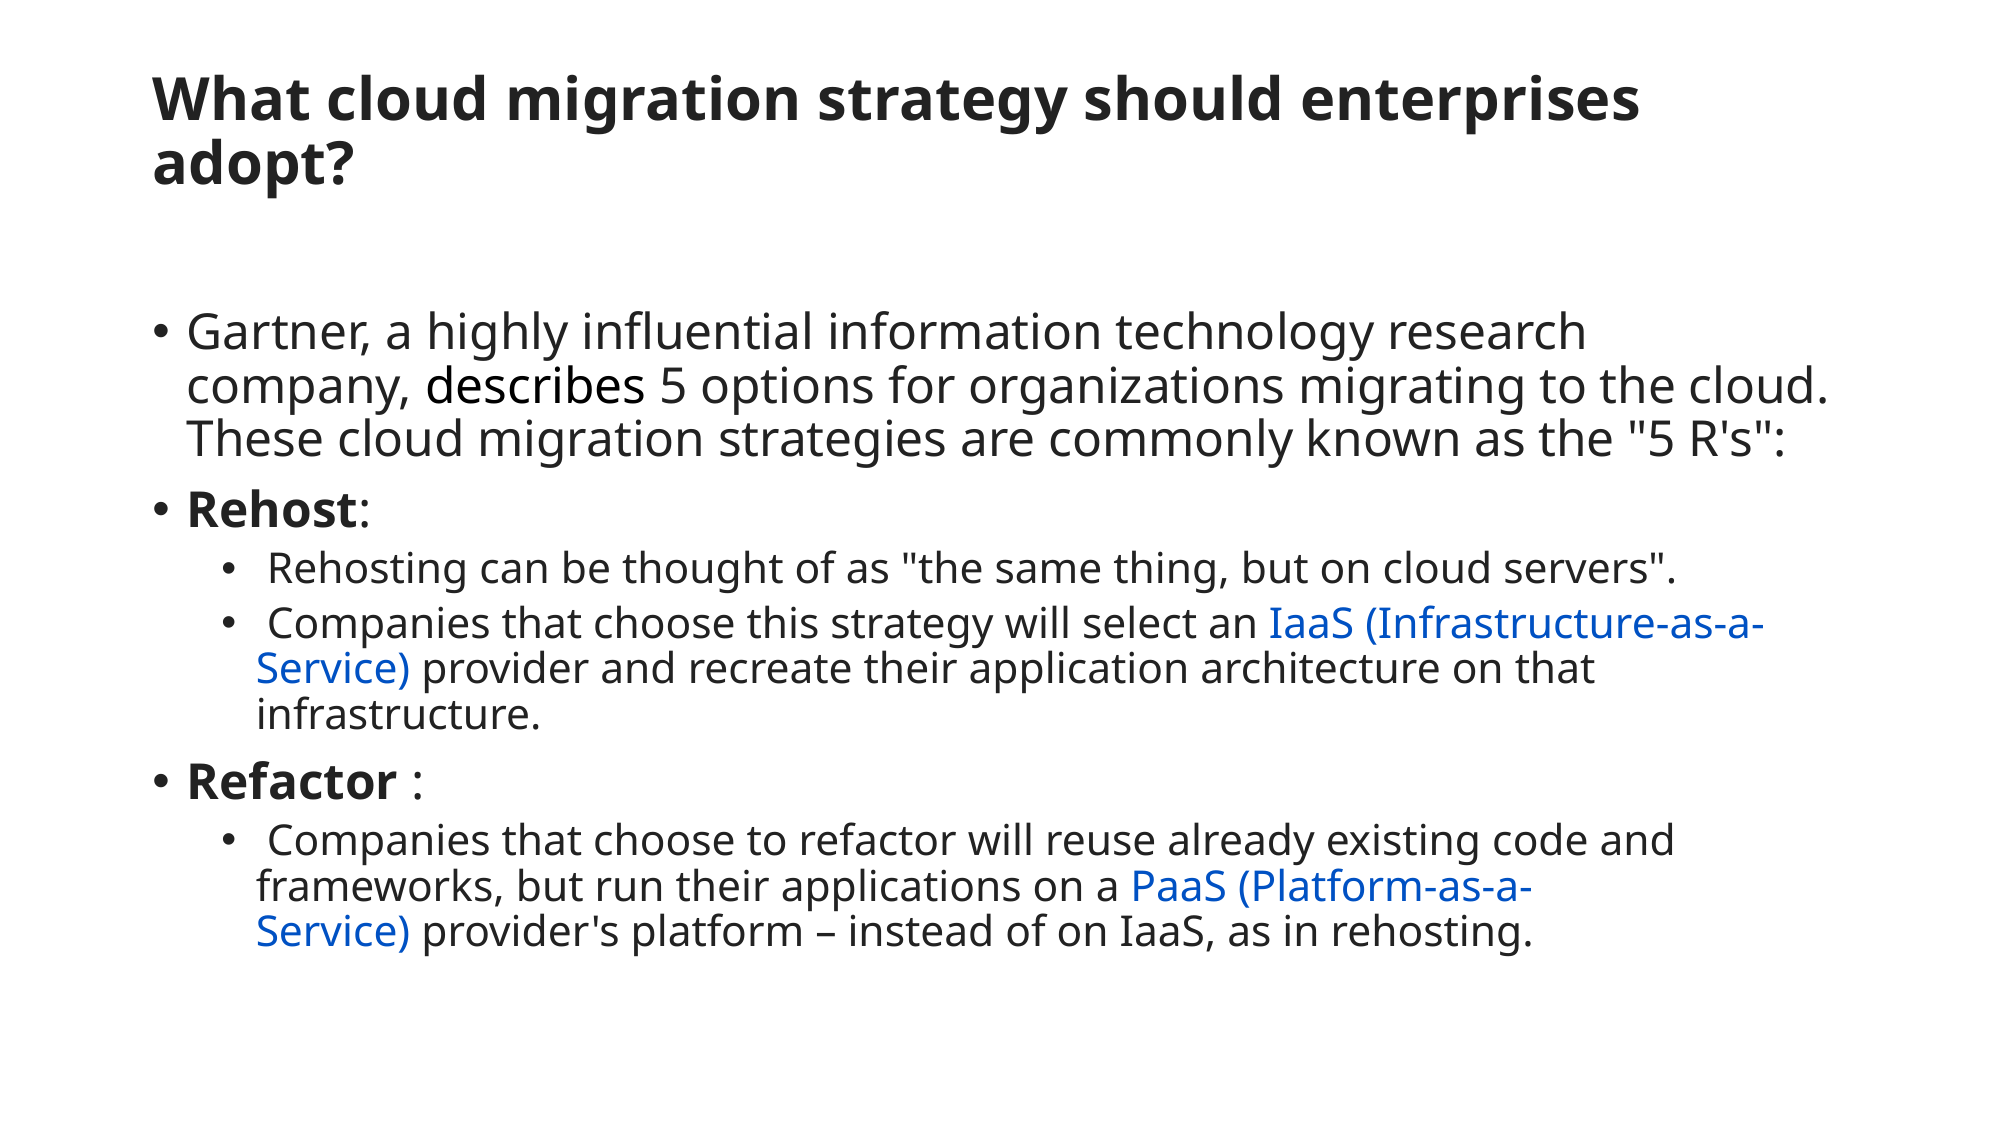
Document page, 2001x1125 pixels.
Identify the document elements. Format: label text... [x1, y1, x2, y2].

list Gartner, a highly influential information technology research company, describes 5 options for organizations migrating to the cloud. These cloud migration strategies are commonly known as the "5 R's": Rehost: Rehosting can be thought of as "the same thing, but on cloud servers". Companies that choose this strategy will select an IaaS (Infrastructure-as-a-Service) provider and recreate their application architecture on that infrastructure. Refactor : Companies that choose to refactor will reuse already existing code and frameworks, but run their applications on a PaaS (Platform-as-a-Service) provider's platform – instead of on IaaS, as in rehosting. [137, 299, 1863, 1014]
title What cloud migration strategy should enterprises adopt? [137, 59, 1863, 278]
